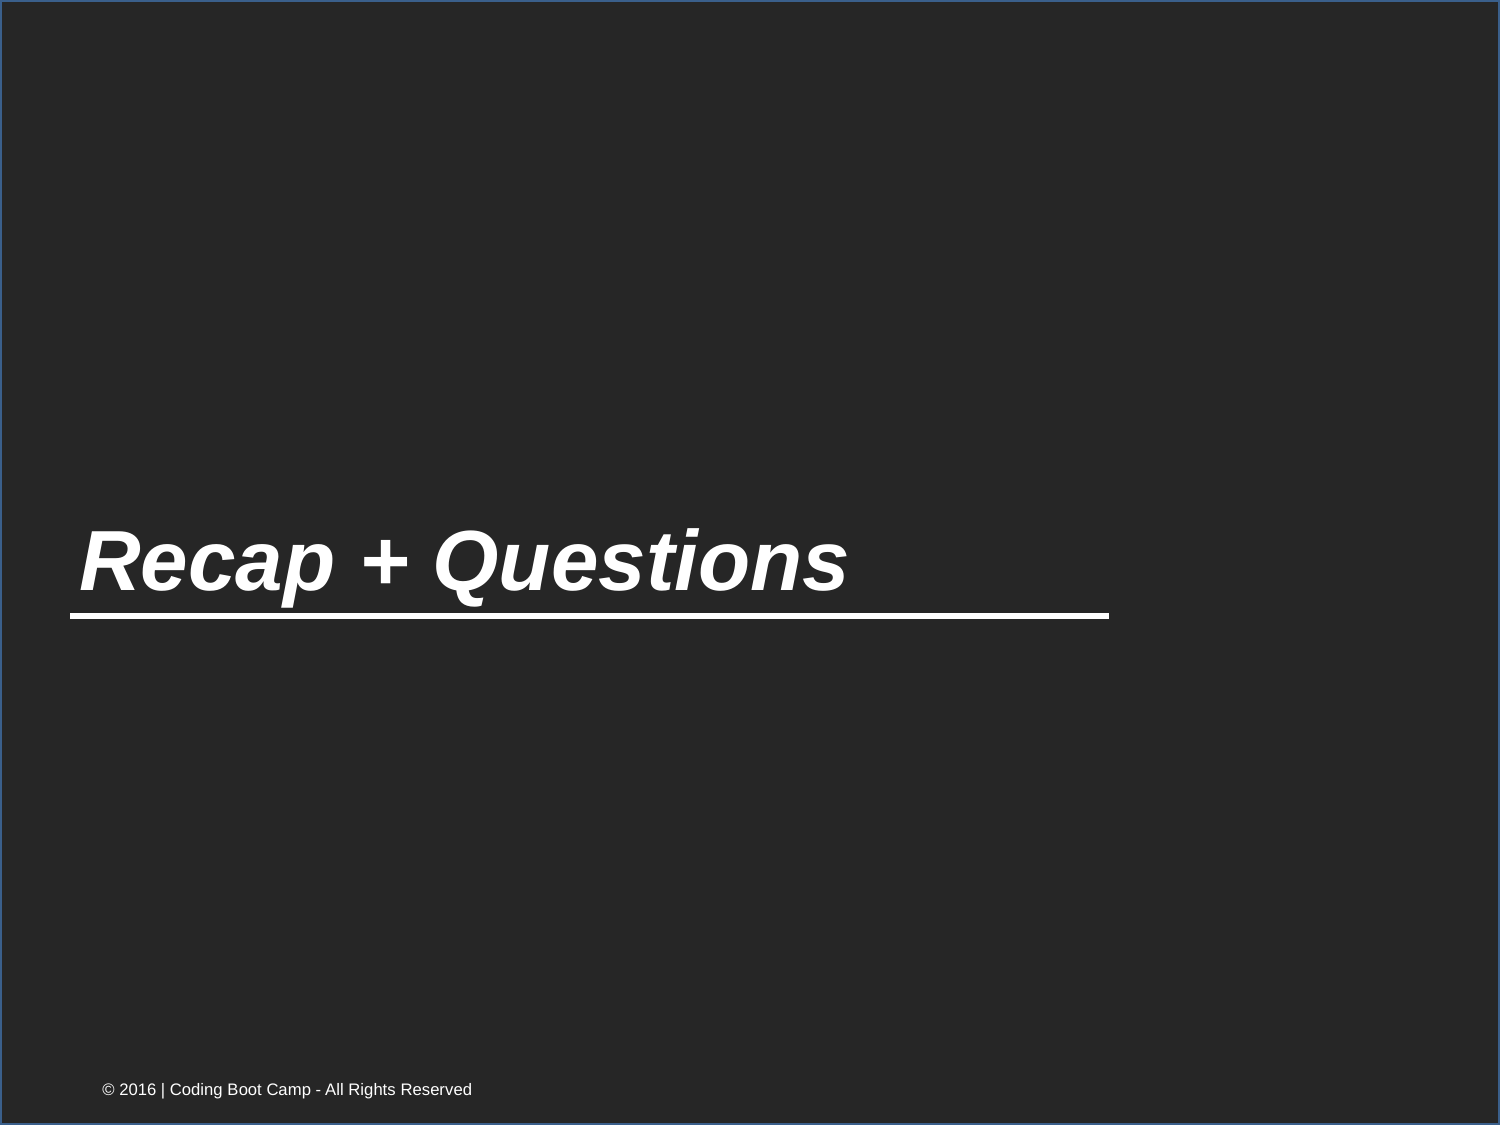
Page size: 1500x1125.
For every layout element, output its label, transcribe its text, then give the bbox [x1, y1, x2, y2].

title Recap + Questions [64, 484, 1415, 628]
